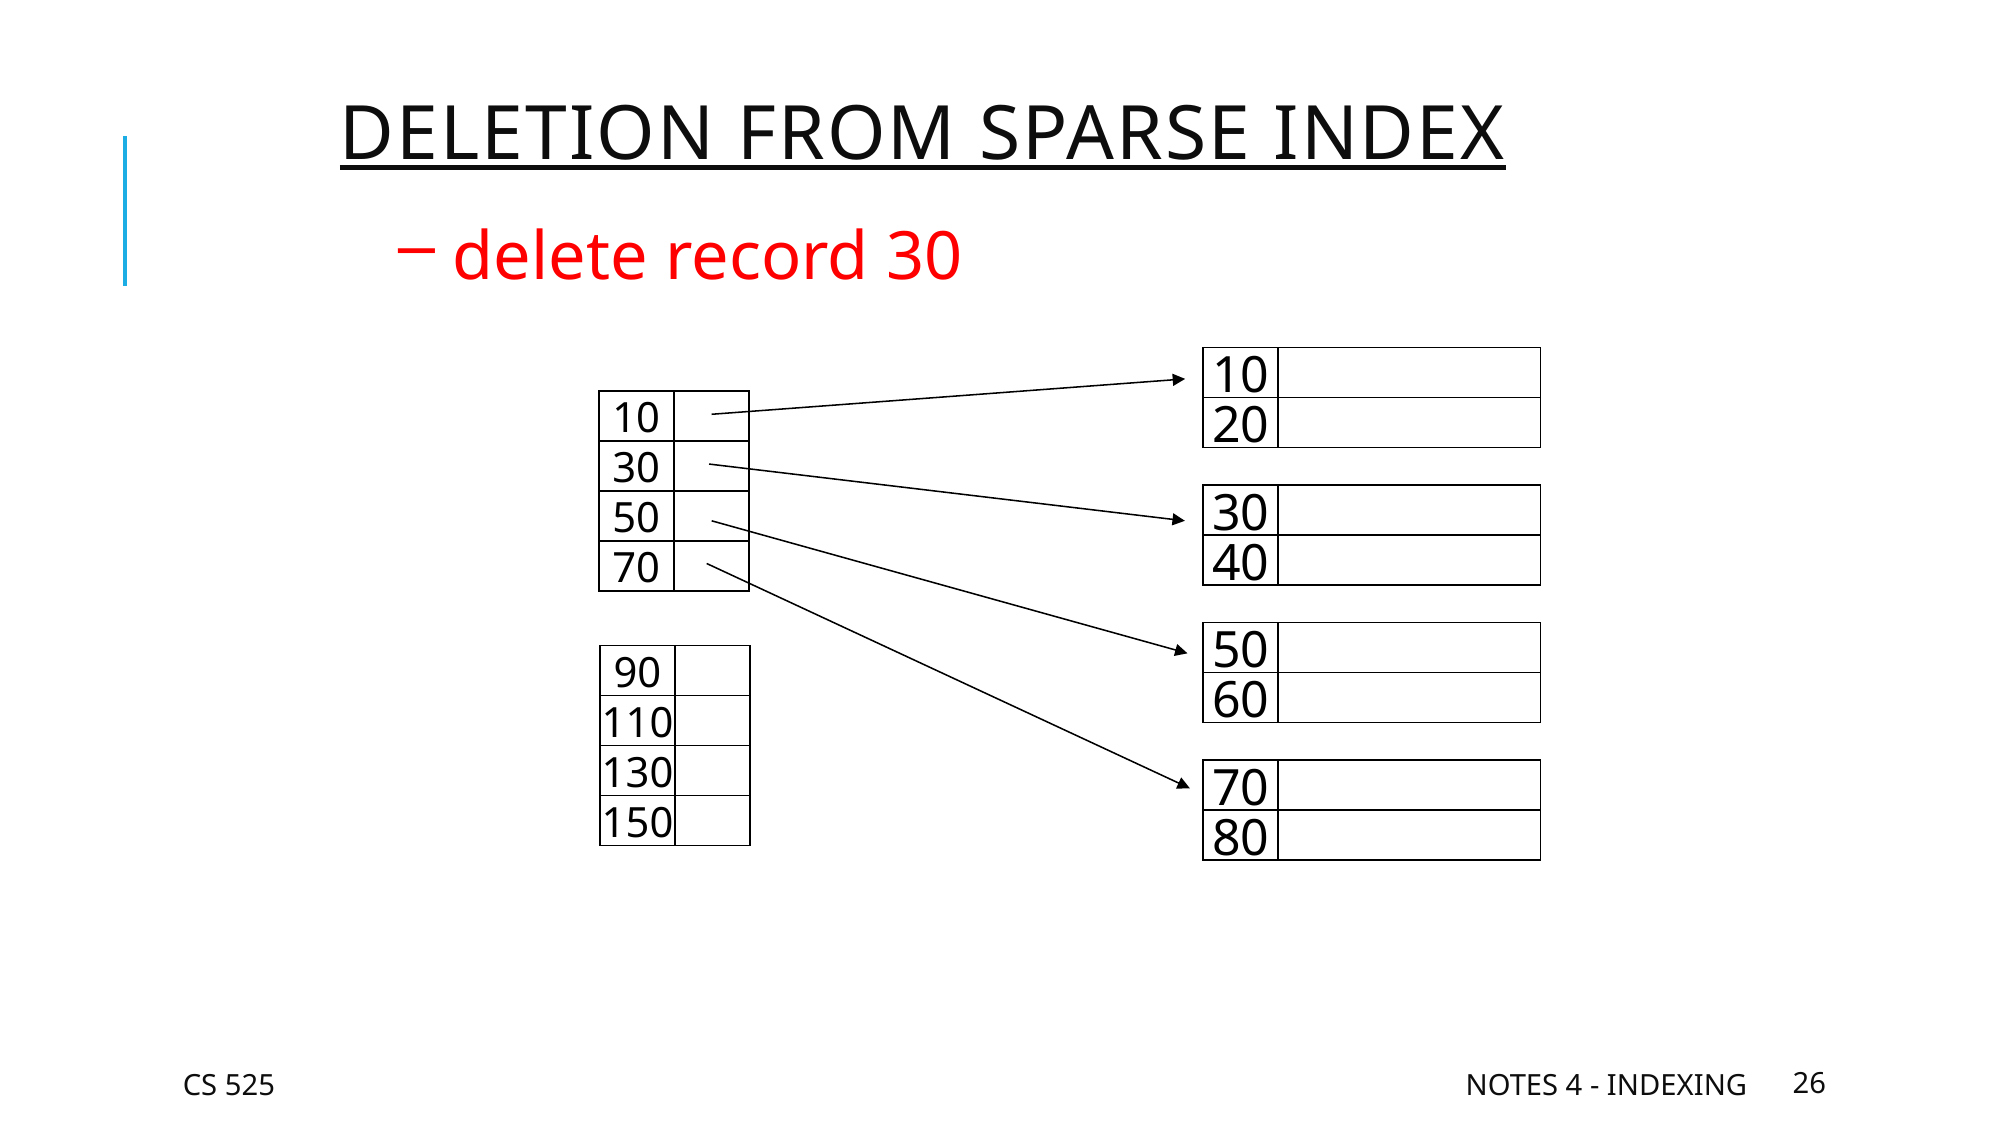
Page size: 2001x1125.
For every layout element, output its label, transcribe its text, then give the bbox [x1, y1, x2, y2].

slide_number 26 [1777, 1061, 1938, 1107]
text_box 90 [600, 645, 675, 695]
text_box [709, 463, 1185, 526]
text_box [676, 695, 751, 745]
text_box [675, 645, 751, 695]
text_box 110 [600, 695, 676, 745]
text_box [673, 490, 749, 540]
footer Notes 4 - Indexing [794, 1061, 1763, 1107]
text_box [1202, 347, 1541, 448]
text_box [673, 390, 749, 440]
text_box [674, 440, 749, 490]
text_box 30 [598, 440, 674, 490]
list [350, 312, 1625, 988]
text_box delete record 30 [343, 205, 978, 300]
text_box [676, 795, 751, 846]
text_box [674, 540, 749, 591]
text_box [711, 373, 1186, 415]
text_box 50 [598, 490, 673, 540]
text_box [1202, 622, 1541, 723]
text_box 70 [598, 540, 674, 591]
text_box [1202, 759, 1541, 861]
slide_number CS 525 [168, 1061, 522, 1107]
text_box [1202, 484, 1541, 586]
text_box 150 [600, 795, 676, 846]
text_box 130 [600, 745, 675, 795]
text_box 10 [598, 390, 673, 440]
text_box [711, 520, 1188, 656]
text_box [675, 745, 751, 795]
title Deletion from sparse index [324, 75, 1600, 200]
text_box [706, 563, 1190, 789]
